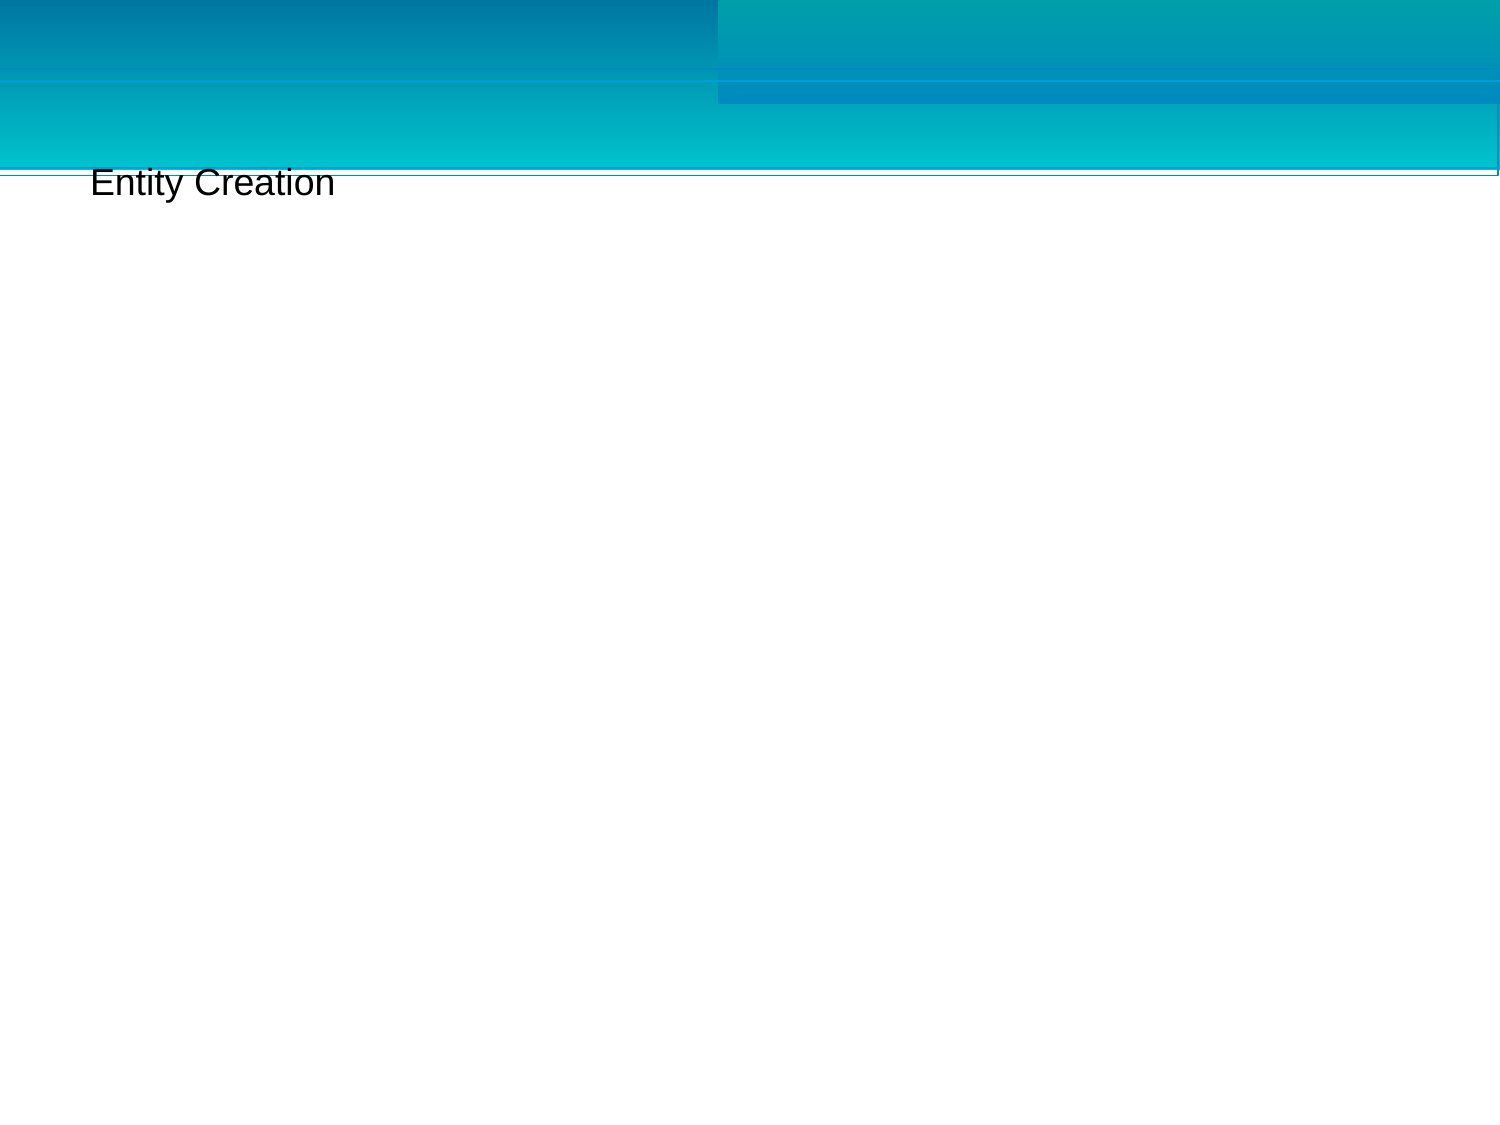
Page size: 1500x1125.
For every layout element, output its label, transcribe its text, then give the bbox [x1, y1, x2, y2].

text_box Entity Creation [90, 29, 1378, 330]
